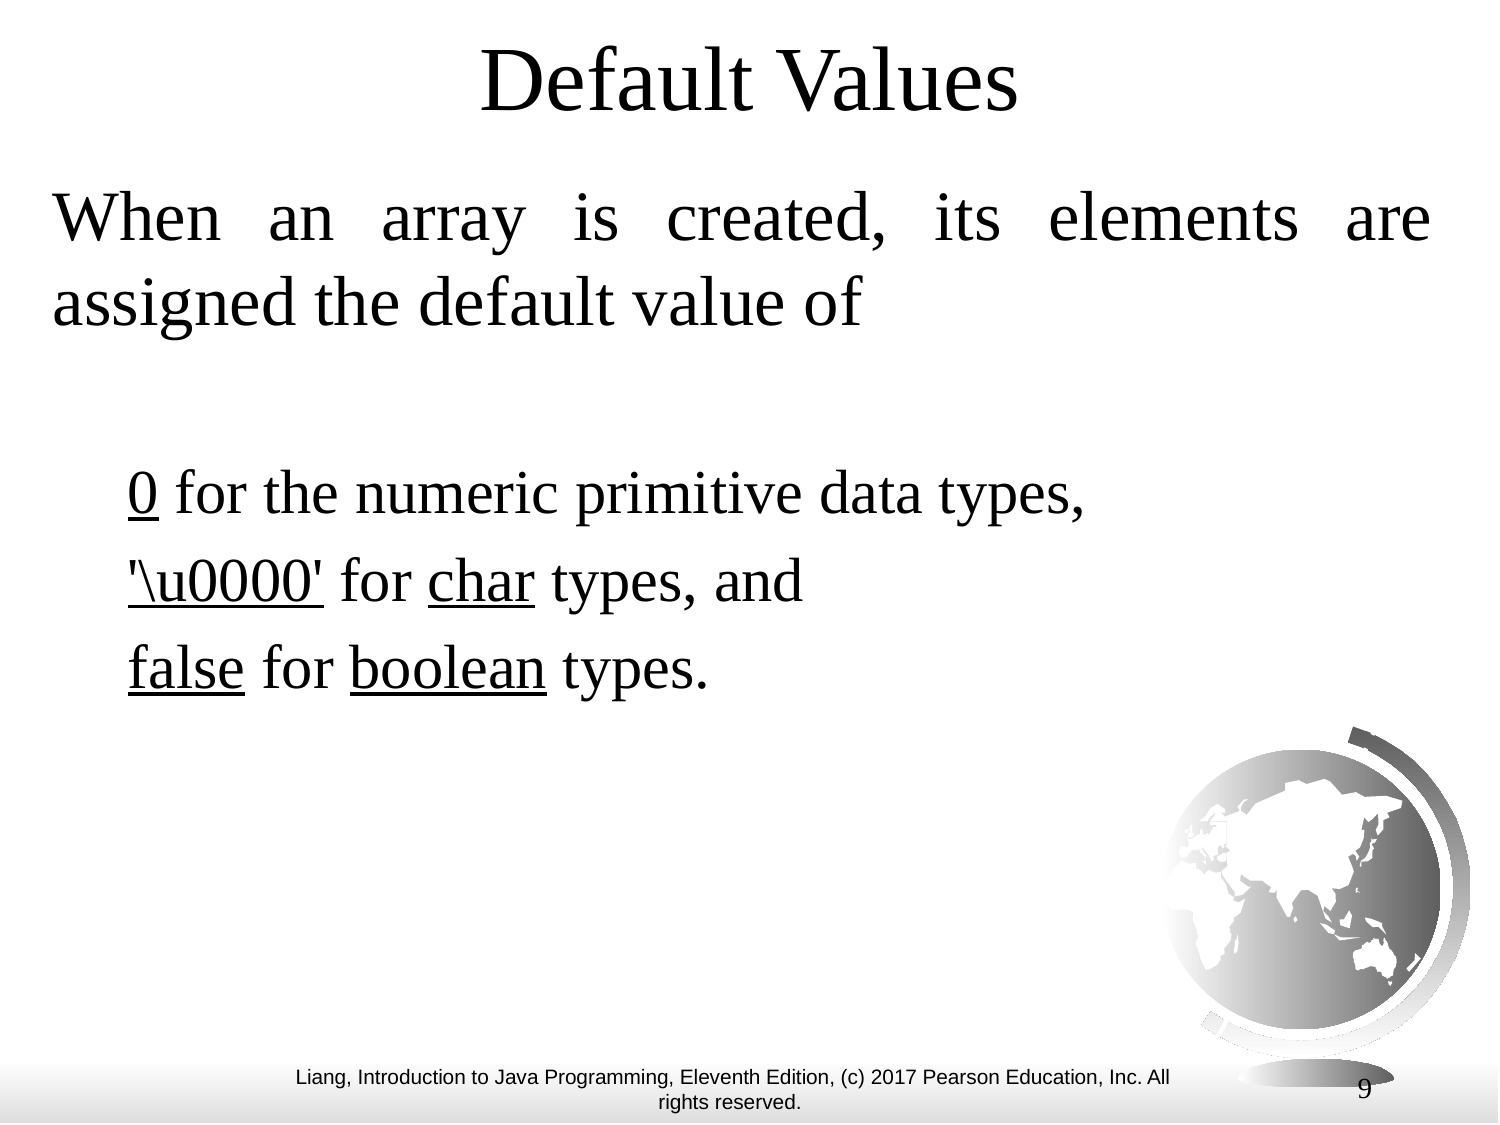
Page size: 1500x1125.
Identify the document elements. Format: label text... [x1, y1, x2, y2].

title Default Values [112, 24, 1388, 122]
list When an array is created, its elements are assigned the default value of 0 for the numeric primitive data types, '\u0000' for char types, and false for boolean types. [37, 162, 1450, 913]
slide_number 9 [1074, 1049, 1388, 1125]
